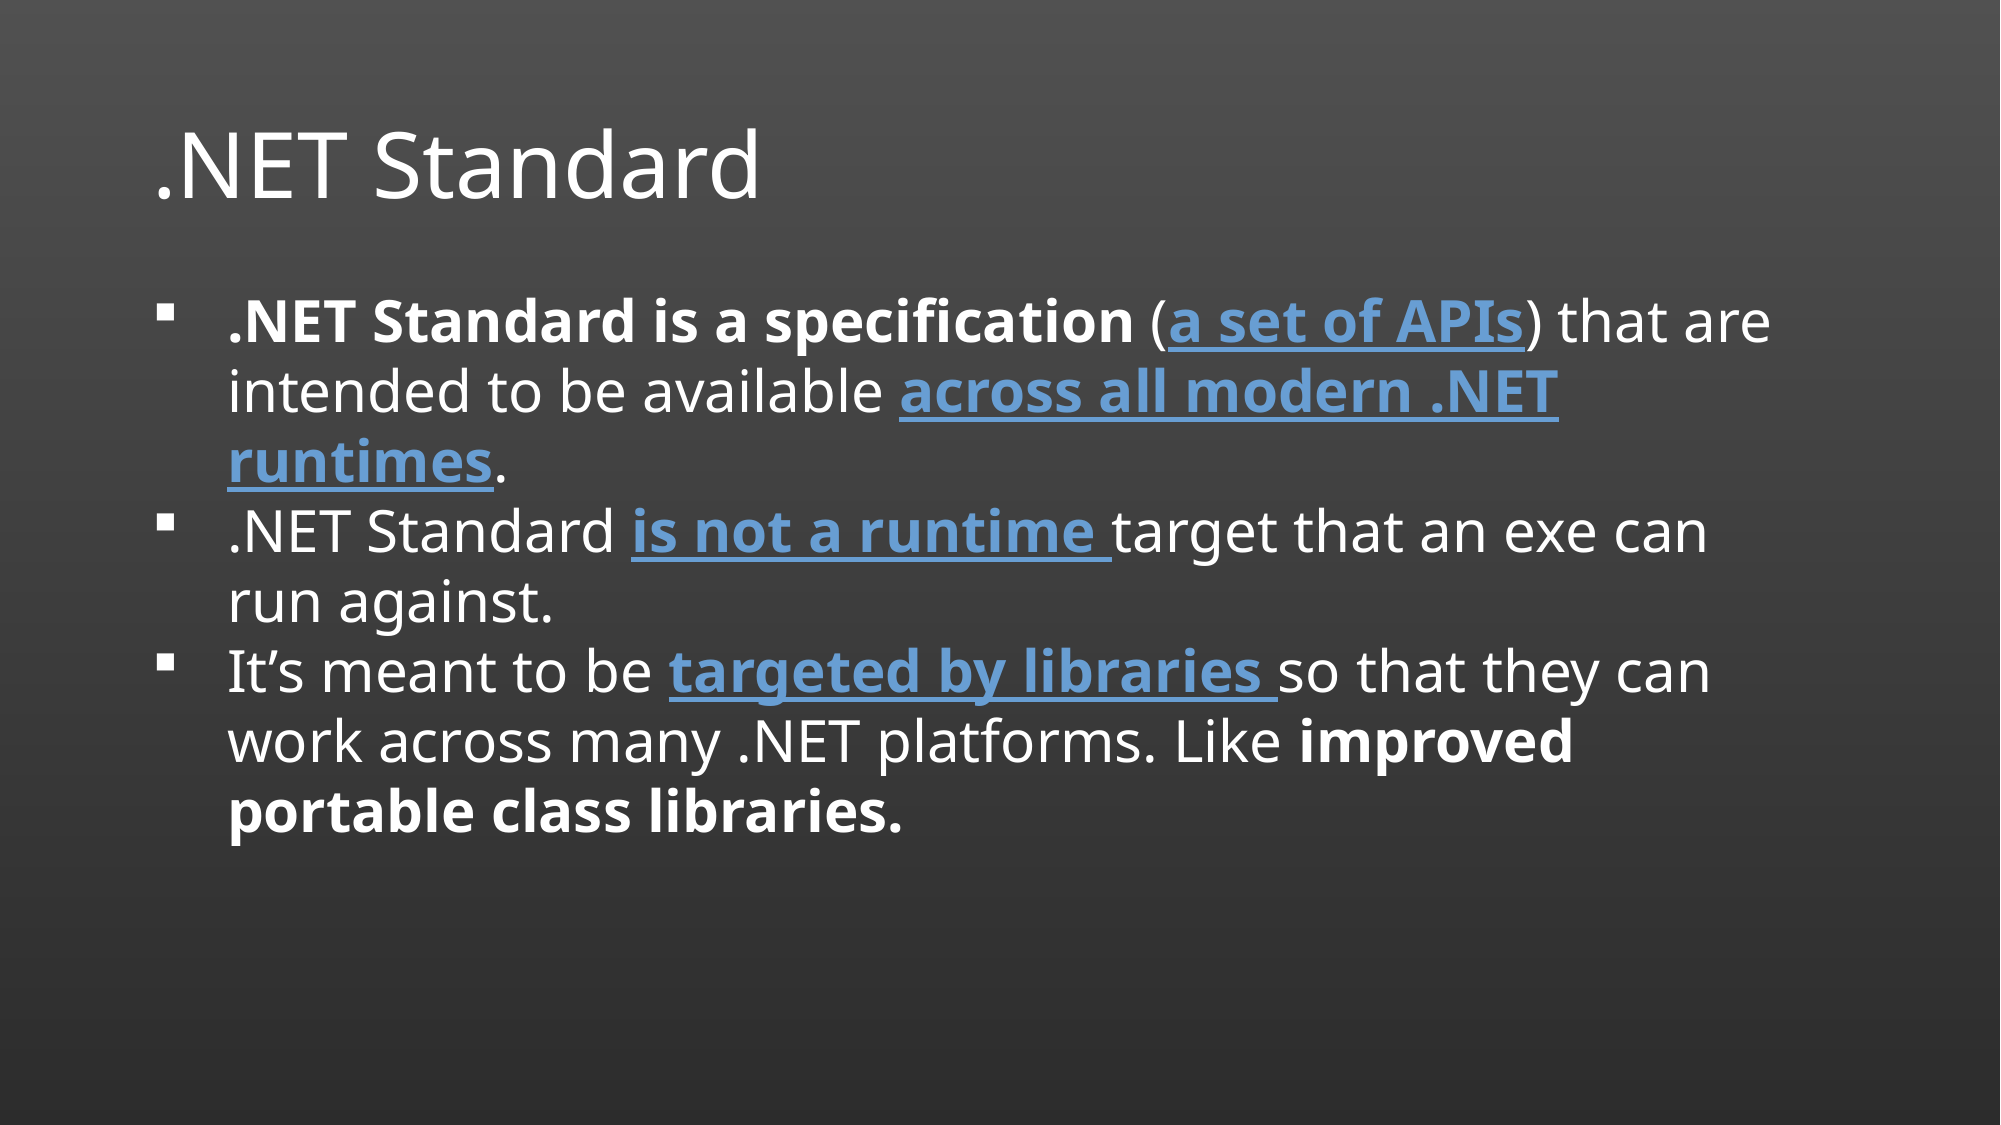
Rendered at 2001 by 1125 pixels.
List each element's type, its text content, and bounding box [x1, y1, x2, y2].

text_box .NET Standard is a specification (a set of APIs) that are intended to be available across all modern .NET runtimes.​ .NET Standard is not a runtime target that an exe can run against.​ It’s meant to be targeted by libraries so that they can work across many .NET platforms. Like improved portable class libraries.​ [137, 277, 1812, 852]
title .NET Standard [137, 59, 1863, 278]
